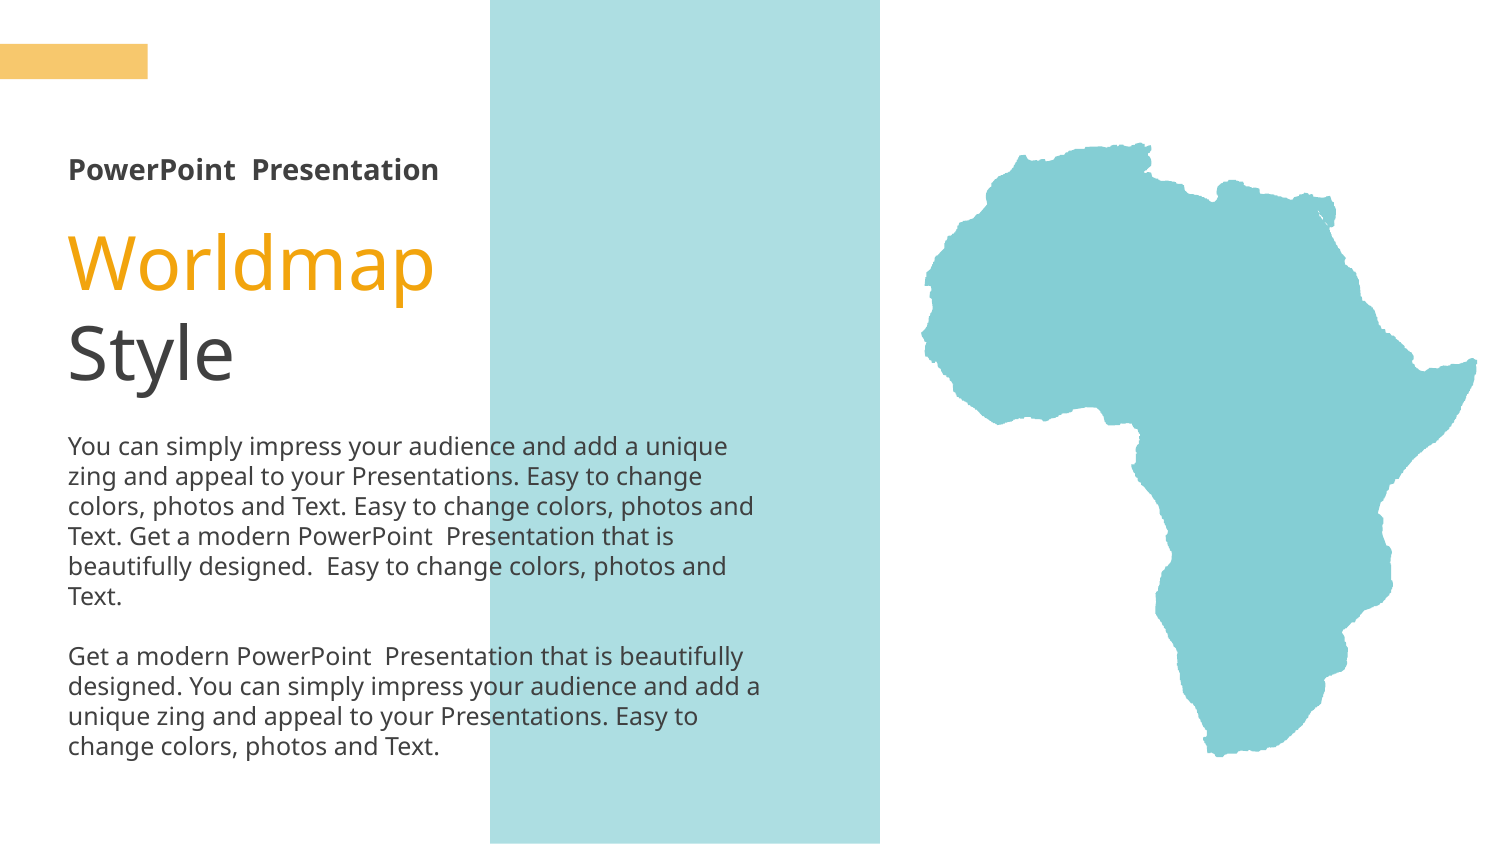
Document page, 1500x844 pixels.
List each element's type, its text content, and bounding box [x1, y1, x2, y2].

list Worldmap Style [53, 194, 466, 423]
text_box [488, 0, 882, 844]
text_box [0, 42, 150, 81]
text_box [921, 142, 1478, 758]
text_box You can simply impress your audience and add a unique zing and appeal to your Presentations. Easy to change colors, photos and Text. Easy to change colors, photos and Text. Get a modern PowerPoint Presentation that is beautifully designed. Easy to change colors, photos and Text. Get a modern PowerPoint Presentation that is beautifully designed. You can simply impress your audience and add a unique zing and appeal to your Presentations. Easy to change colors, photos and Text. [53, 423, 798, 768]
text_box PowerPoint Presentation [53, 143, 502, 194]
